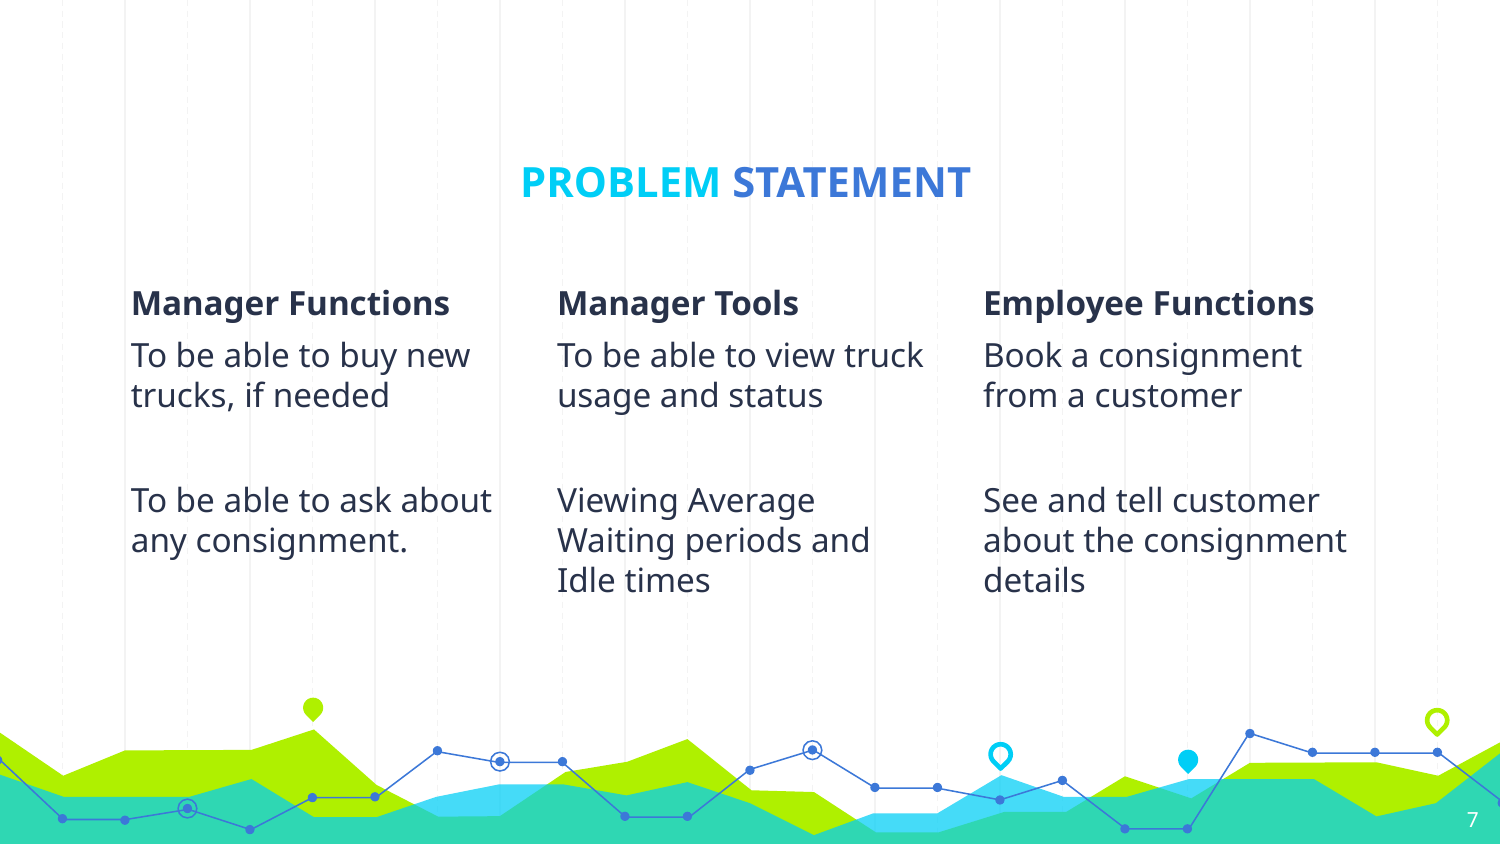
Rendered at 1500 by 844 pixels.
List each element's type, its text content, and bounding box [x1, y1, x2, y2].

slide_number ‹#› [1403, 791, 1494, 844]
list Employee Functions Book a consignment from a customer See and tell customer about the consignment details [968, 266, 1374, 711]
list Manager Tools To be able to view truck usage and status Viewing Average Waiting periods and Idle times [542, 266, 948, 711]
title PROBLEM STATEMENT [171, 103, 1320, 222]
list Manager Functions To be able to buy new trucks, if needed To be able to ask about any consignment. [115, 266, 522, 711]
